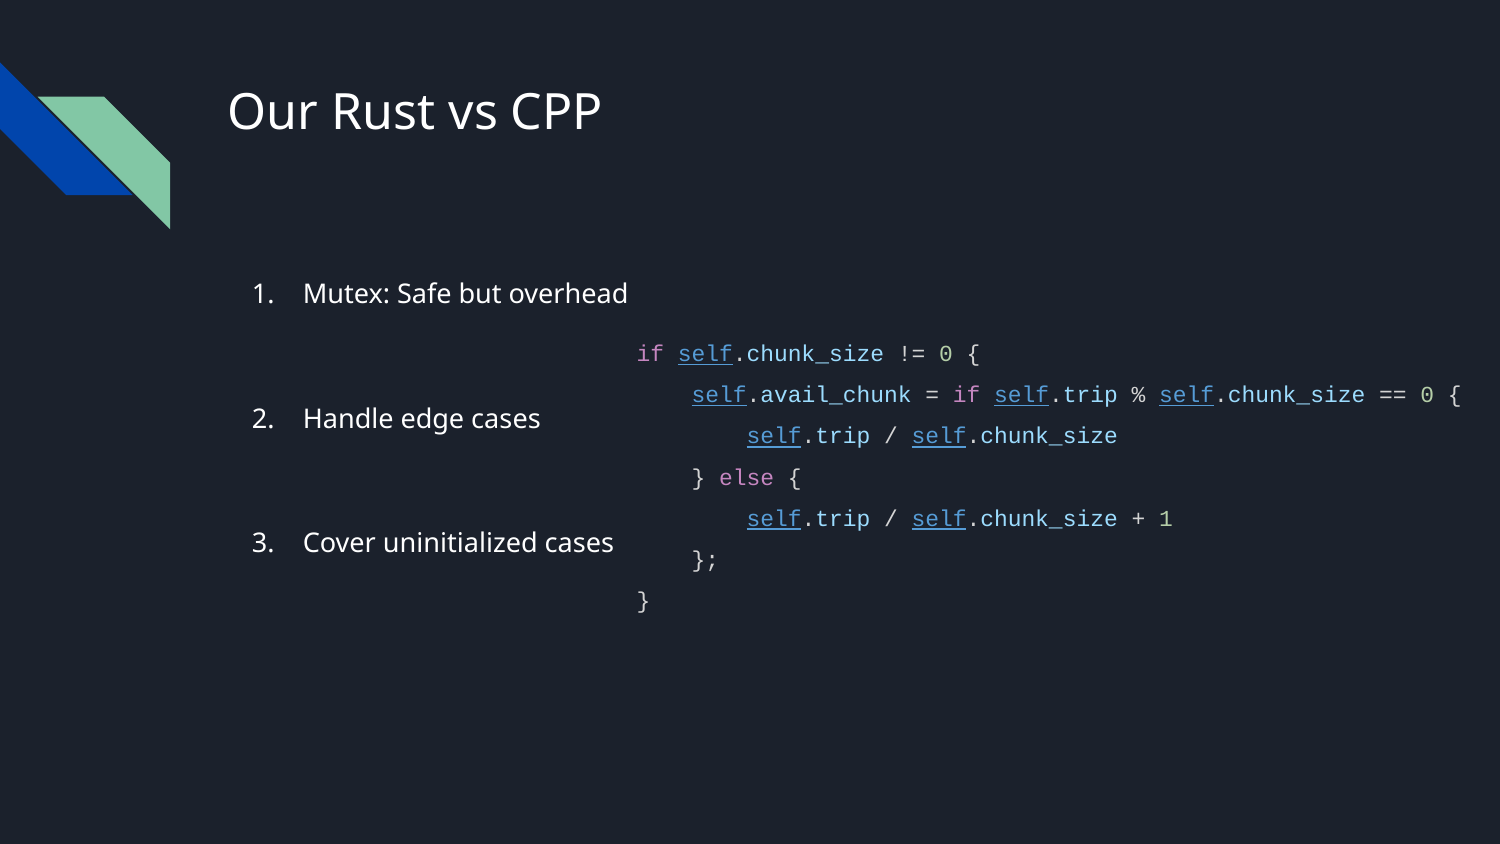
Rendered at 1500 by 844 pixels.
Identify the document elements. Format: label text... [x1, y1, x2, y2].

title Our Rust vs CPP [212, 64, 1368, 215]
text_box if self.chunk_size != 0 { self.avail_chunk = if self.trip % self.chunk_size == 0 { self.trip / self.chunk_size } else { self.trip / self.chunk_size + 1 }; } [525, 310, 1486, 629]
list Mutex: Safe but overhead Handle edge cases Cover uninitialized cases [212, 257, 1368, 735]
